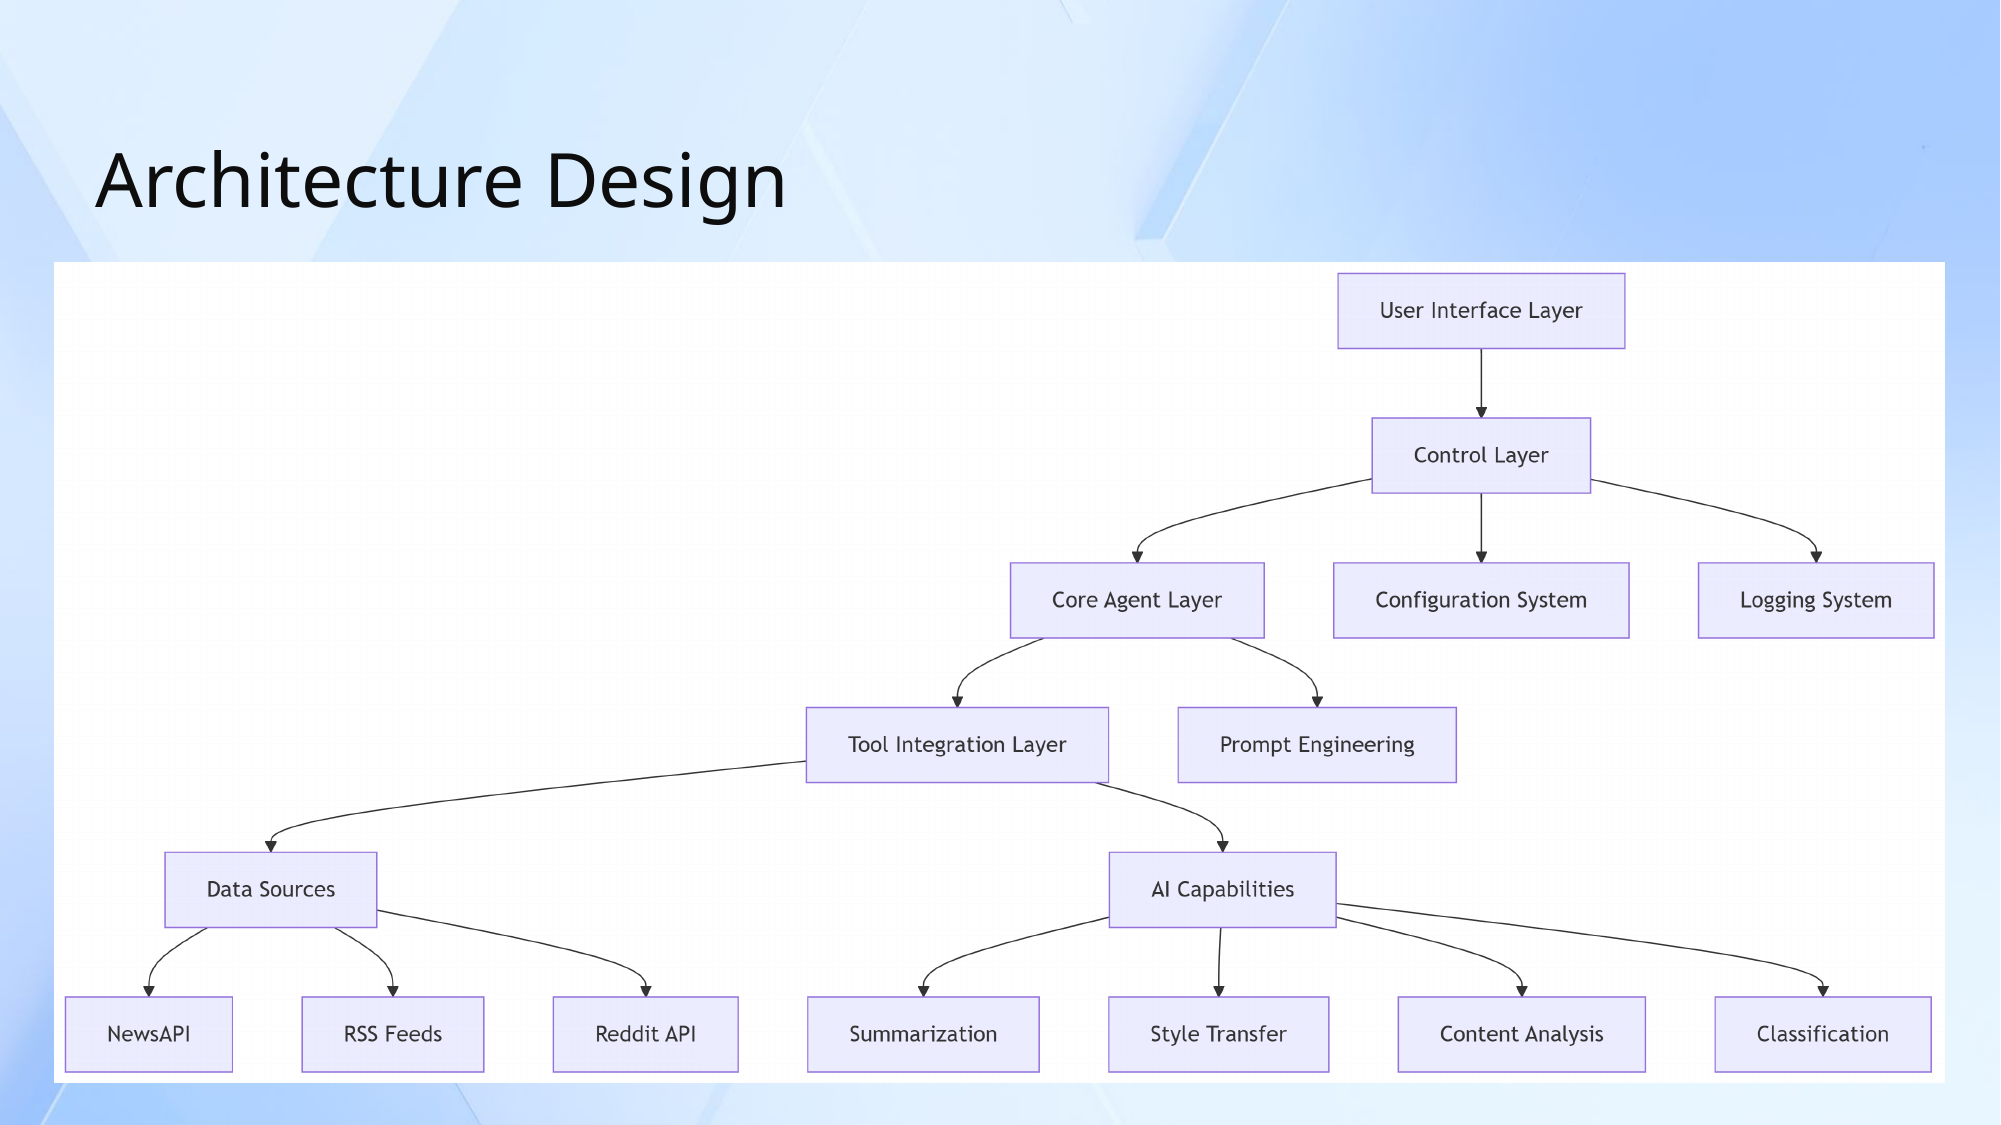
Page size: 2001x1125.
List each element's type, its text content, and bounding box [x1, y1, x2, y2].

text_box Architecture Design [95, 87, 1815, 223]
picture [0, 0, 2001, 1125]
